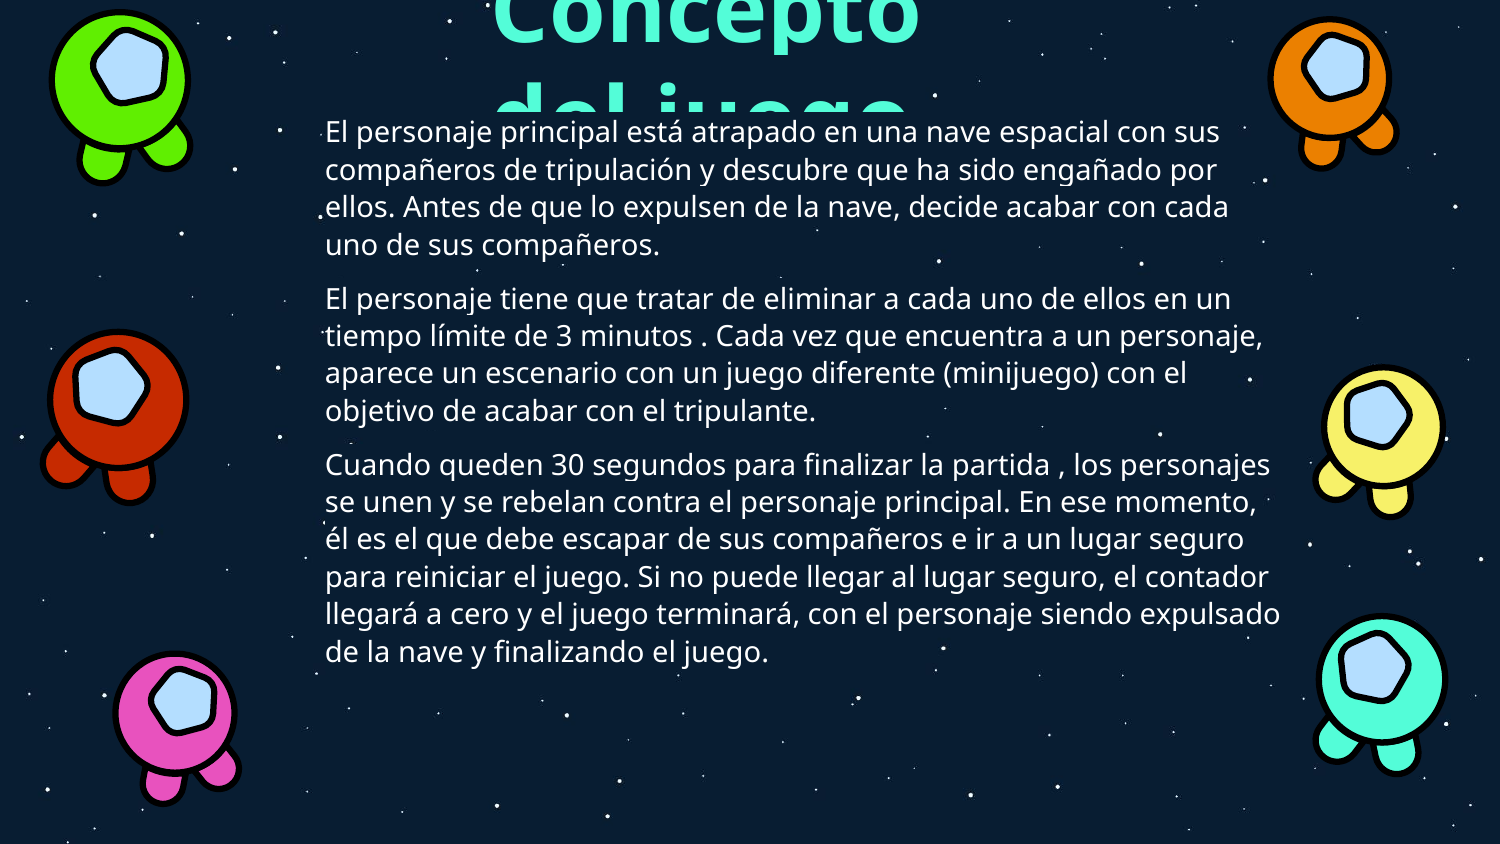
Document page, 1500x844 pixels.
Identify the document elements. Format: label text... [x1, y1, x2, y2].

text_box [51, 11, 195, 190]
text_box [40, 330, 184, 509]
picture [0, 0, 1500, 844]
title Concepto del juego [475, 4, 1025, 96]
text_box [116, 653, 242, 809]
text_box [1310, 615, 1444, 781]
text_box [1314, 365, 1440, 522]
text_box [1273, 17, 1398, 173]
subtitle El personaje principal está atrapado en una nave espacial con sus compañeros de tripulación y descubre que ha sido engañado por ellos. Antes de que lo expulsen de la nave, decide acabar con cada uno de sus compañeros. El personaje tiene que tratar de eliminar a cada uno de ellos en un tiempo límite de 3 minutos . Cada vez que encuentra a un personaje, aparece un escenario con un juego diferente (minijuego) con el objetivo de acabar con el tripulante. Cuando queden 30 segundos para finalizar la partida , los personajes se unen y se rebelan contra el personaje principal. En ese momento, él es el que debe escapar de sus compañeros e ir a un lugar seguro para reiniciar el juego. Si no puede llegar al lugar seguro, el contador llegará a cero y el juego terminará, con el personaje siendo expulsado de la nave y finalizando el juego. [234, 96, 1298, 785]
